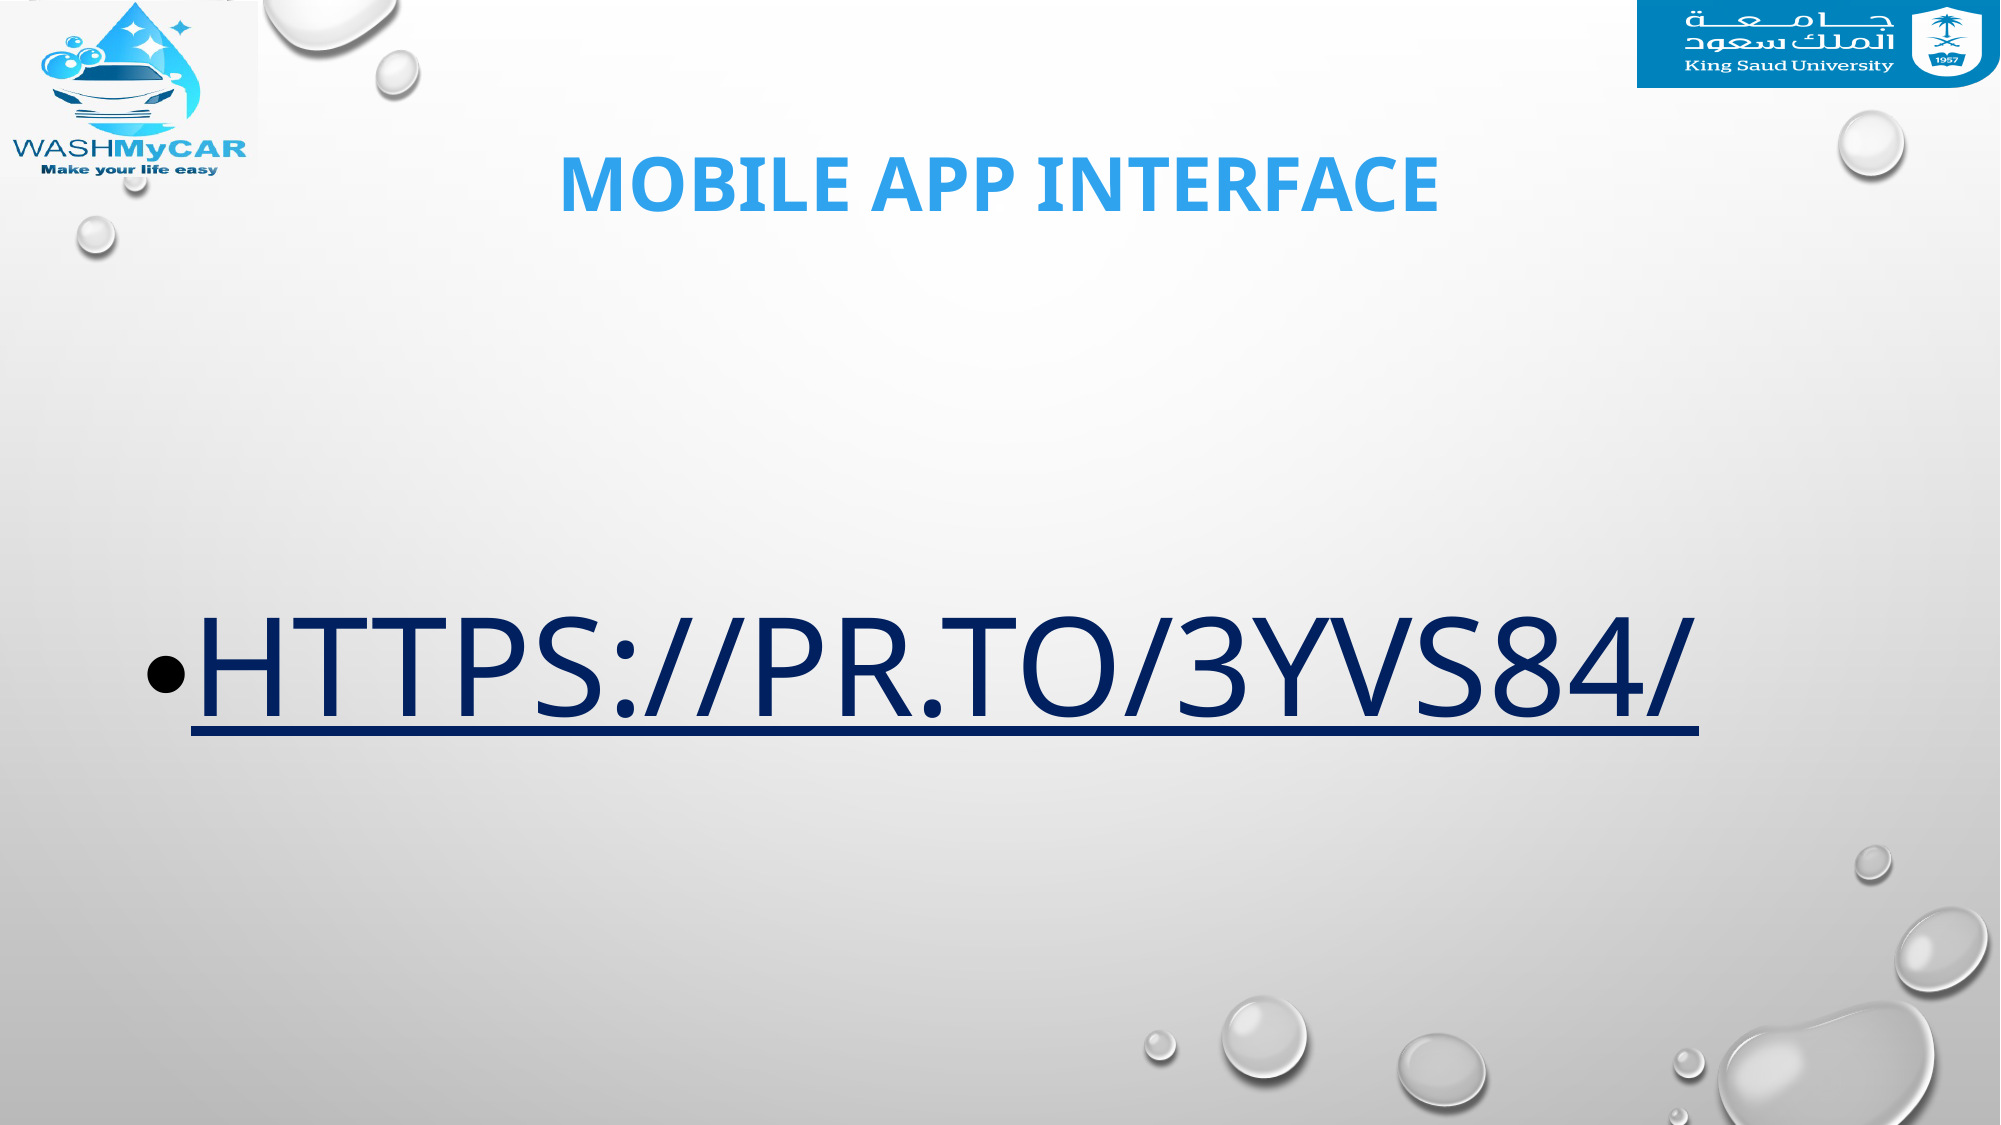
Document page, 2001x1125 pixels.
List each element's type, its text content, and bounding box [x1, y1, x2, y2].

picture [1836, 35, 1840, 48]
list https://pr.to/3YVS84/ [70, 347, 1771, 975]
picture [1886, 18, 1891, 26]
picture [0, 0, 2000, 1125]
picture [1913, 8, 1981, 76]
title Mobile App Interface [149, 101, 1851, 364]
picture [1718, 40, 1723, 51]
picture [1698, 39, 1703, 48]
picture [1795, 17, 1800, 26]
picture [1708, 40, 1714, 48]
picture [1735, 44, 1747, 48]
picture [1820, 35, 1824, 48]
picture [1889, 35, 1893, 48]
